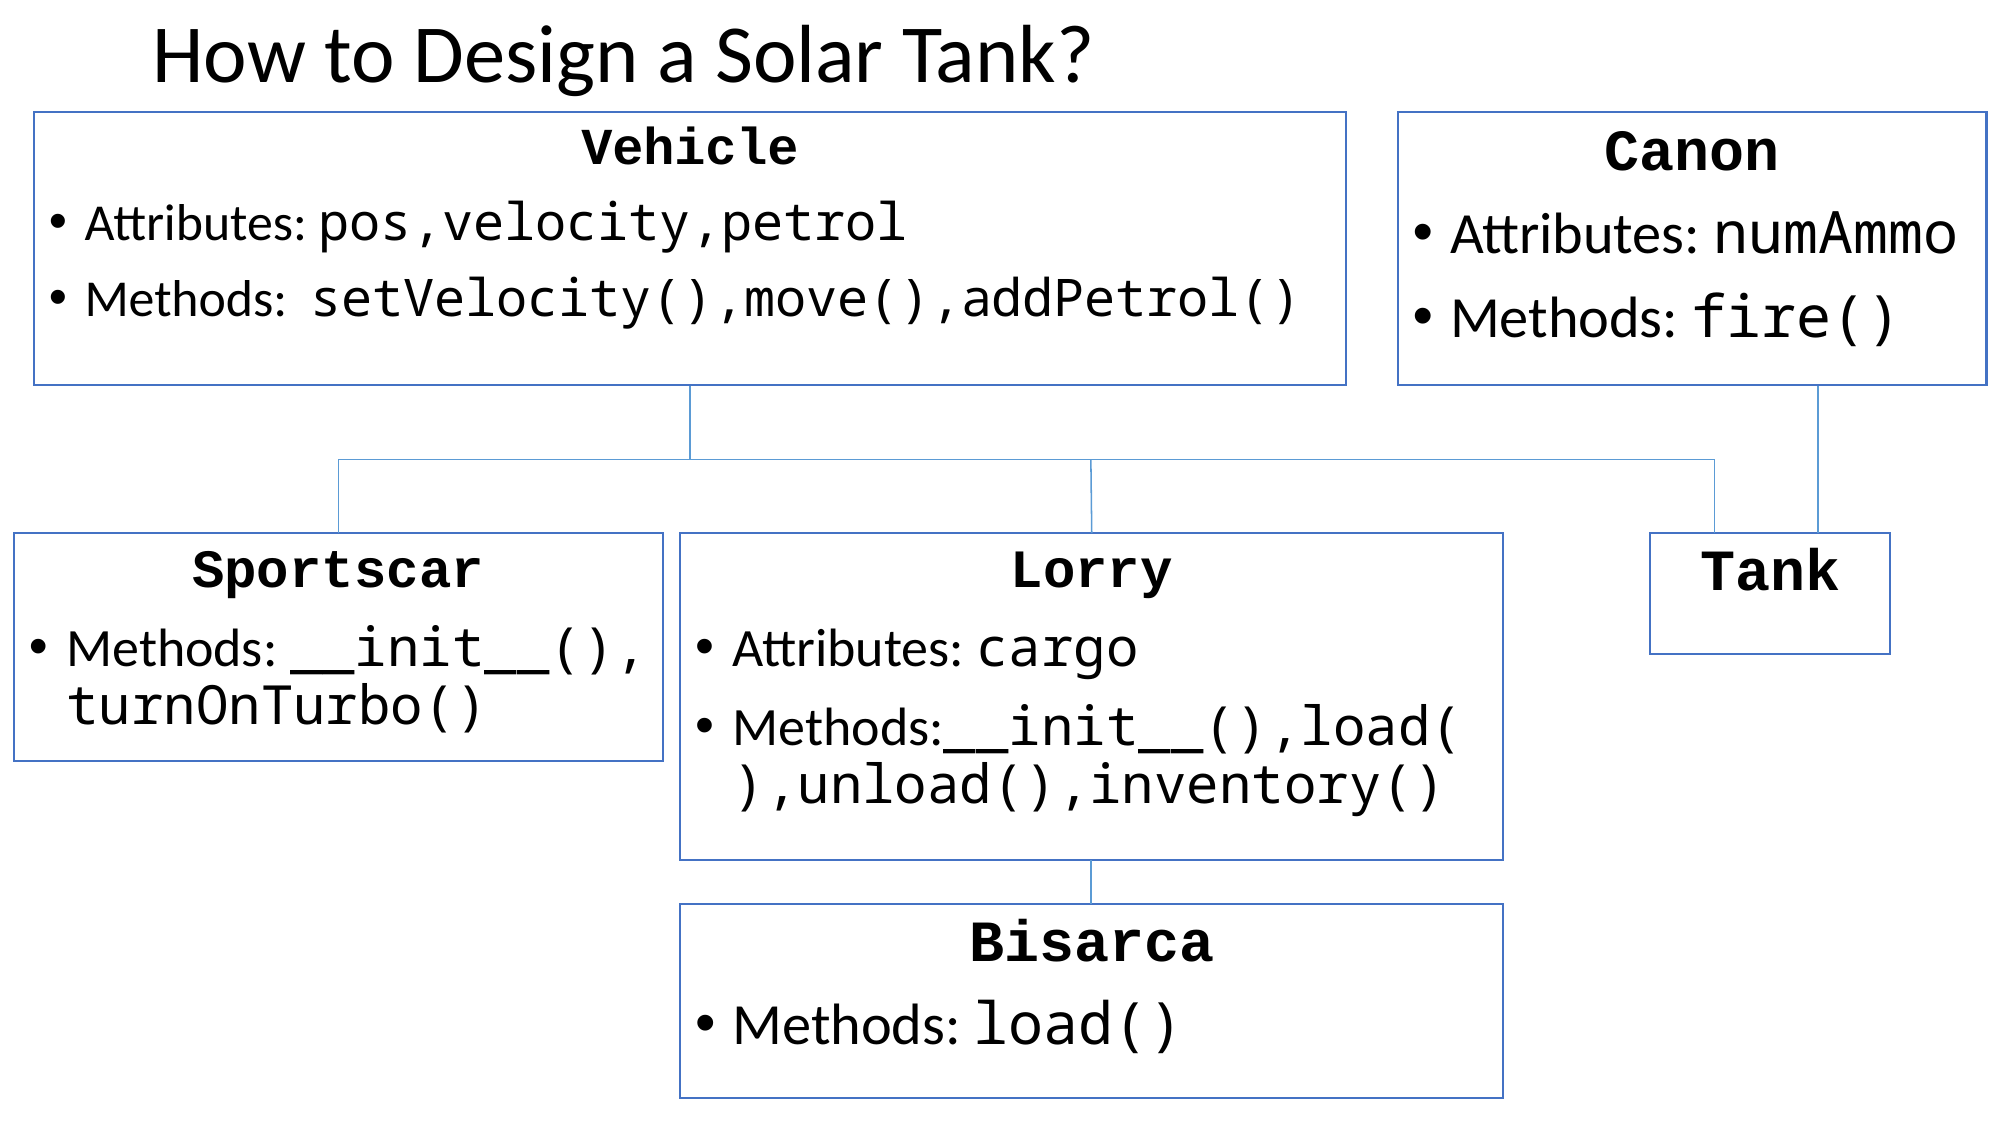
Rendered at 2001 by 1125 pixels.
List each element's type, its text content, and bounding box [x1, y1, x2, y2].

list Sportscar Methods: __init__(), turnOnTurbo() [13, 533, 663, 761]
text_box Canon Attributes: numAmmo Methods: fire() [1397, 112, 1987, 386]
title How to Design a Solar Tank? [137, 0, 1650, 113]
list Lorry Attributes: cargo Methods:__init__(),load(),unload(),inventory() [680, 533, 1504, 860]
text_box Bisarca Methods: load() [680, 903, 1504, 1099]
text_box Tank [1649, 533, 1891, 654]
text_box Vehicle Attributes: pos,velocity,petrol Methods: setVelocity(),move(),addPetrol() [33, 112, 1347, 386]
